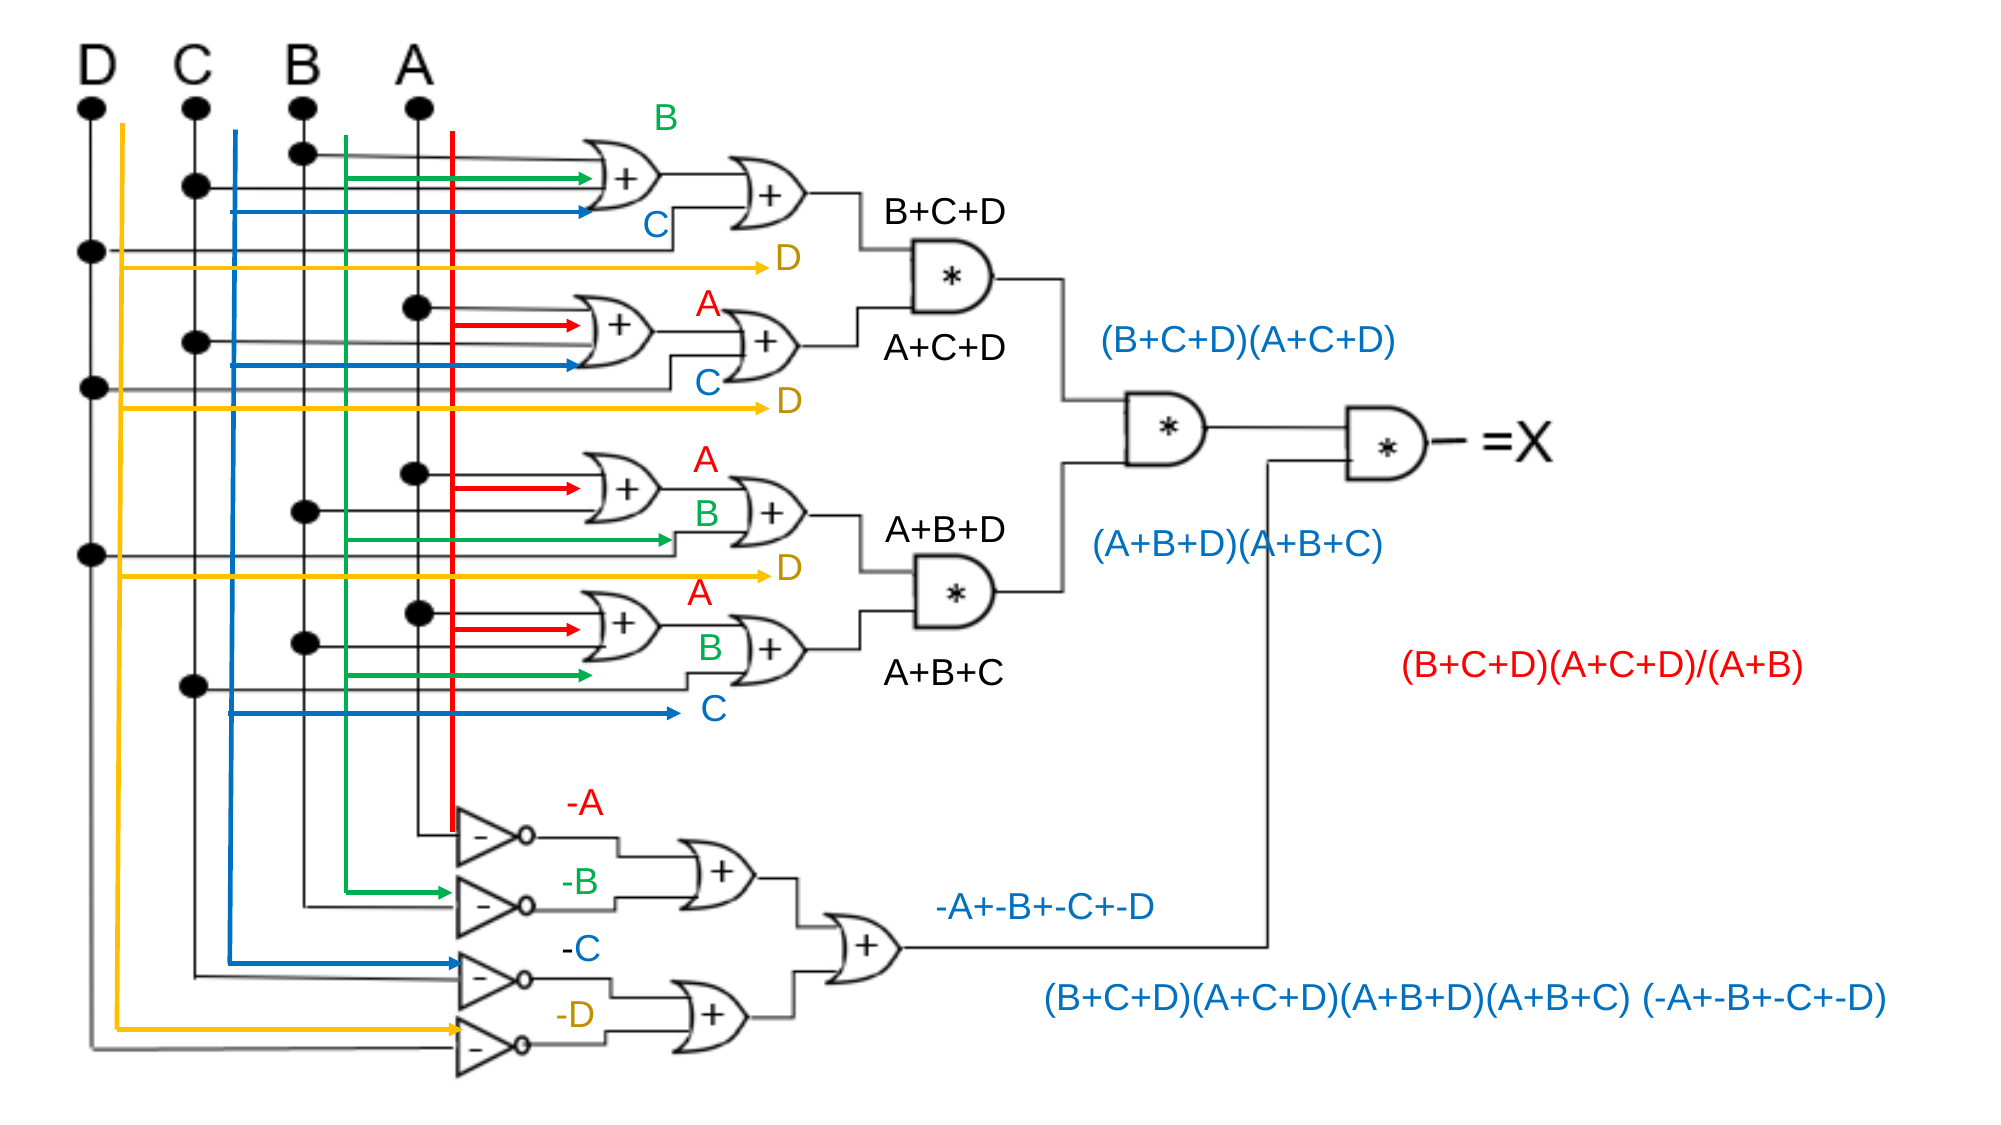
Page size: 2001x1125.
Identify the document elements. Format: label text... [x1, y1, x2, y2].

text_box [116, 123, 123, 1029]
text_box (B+C+D)(A+C+D)/(A+B) [1573, 632, 1834, 693]
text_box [229, 269, 236, 408]
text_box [229, 129, 236, 267]
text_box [229, 409, 236, 576]
text_box (B+C+D)(A+C+D)(A+B+D)(A+B+C) (-A+-B+-C+-D) [1573, 965, 1918, 1026]
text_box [229, 577, 236, 964]
picture [56, 28, 1573, 1088]
